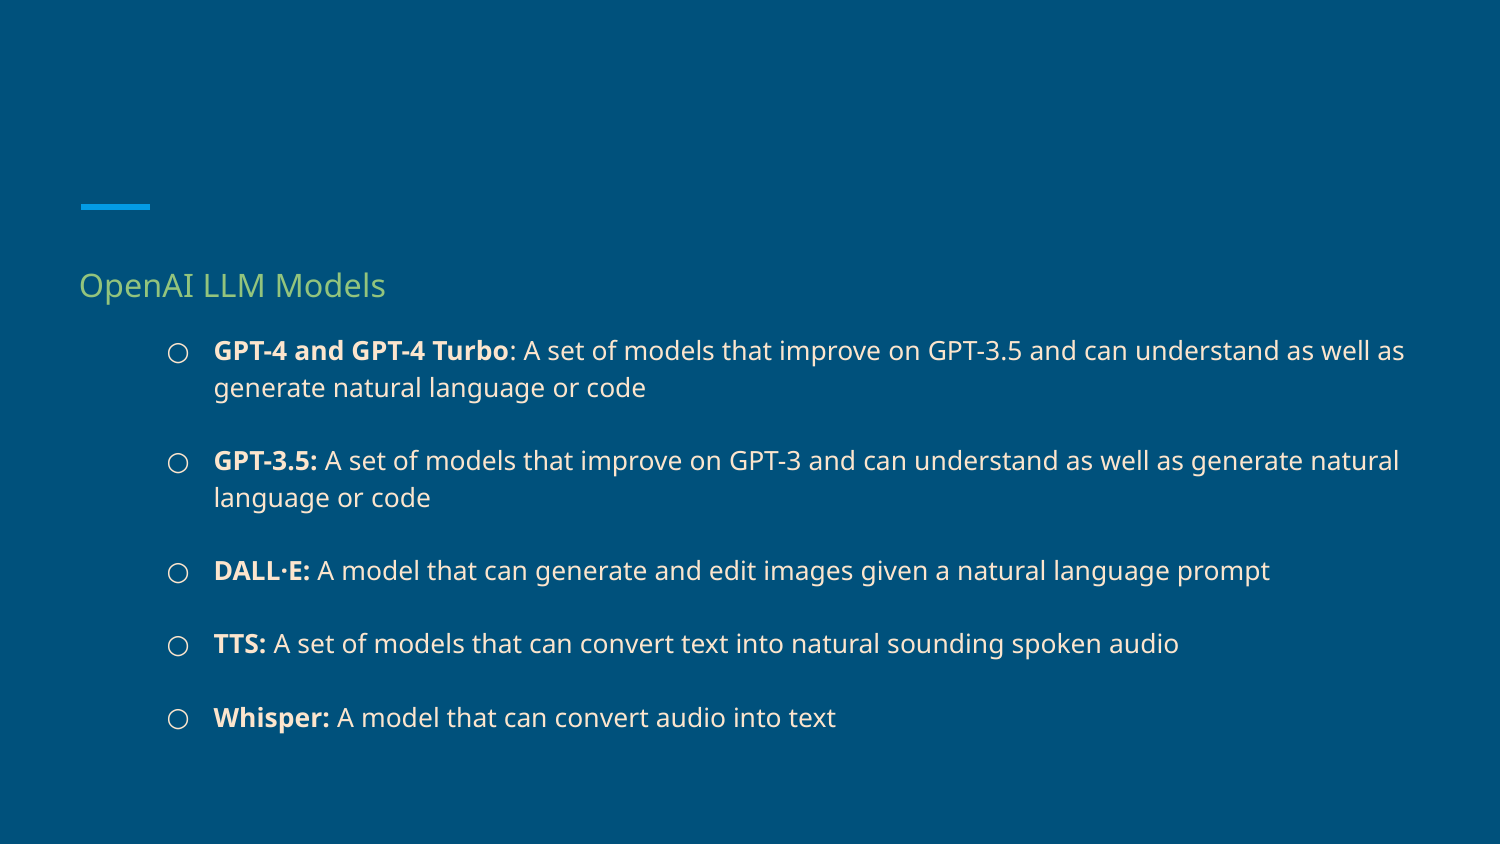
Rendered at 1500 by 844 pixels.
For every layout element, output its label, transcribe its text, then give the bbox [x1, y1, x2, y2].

list OpenAI LLM Models GPT-4 and GPT-4 Turbo: A set of models that improve on GPT-3.5 and can understand as well as generate natural language or code GPT-3.5: A set of models that improve on GPT-3 and can understand as well as generate natural language or code DALL·E: A model that can generate and edit images given a natural language prompt TTS: A set of models that can convert text into natural sounding spoken audio Whisper: A model that can convert audio into text [63, 244, 1437, 750]
